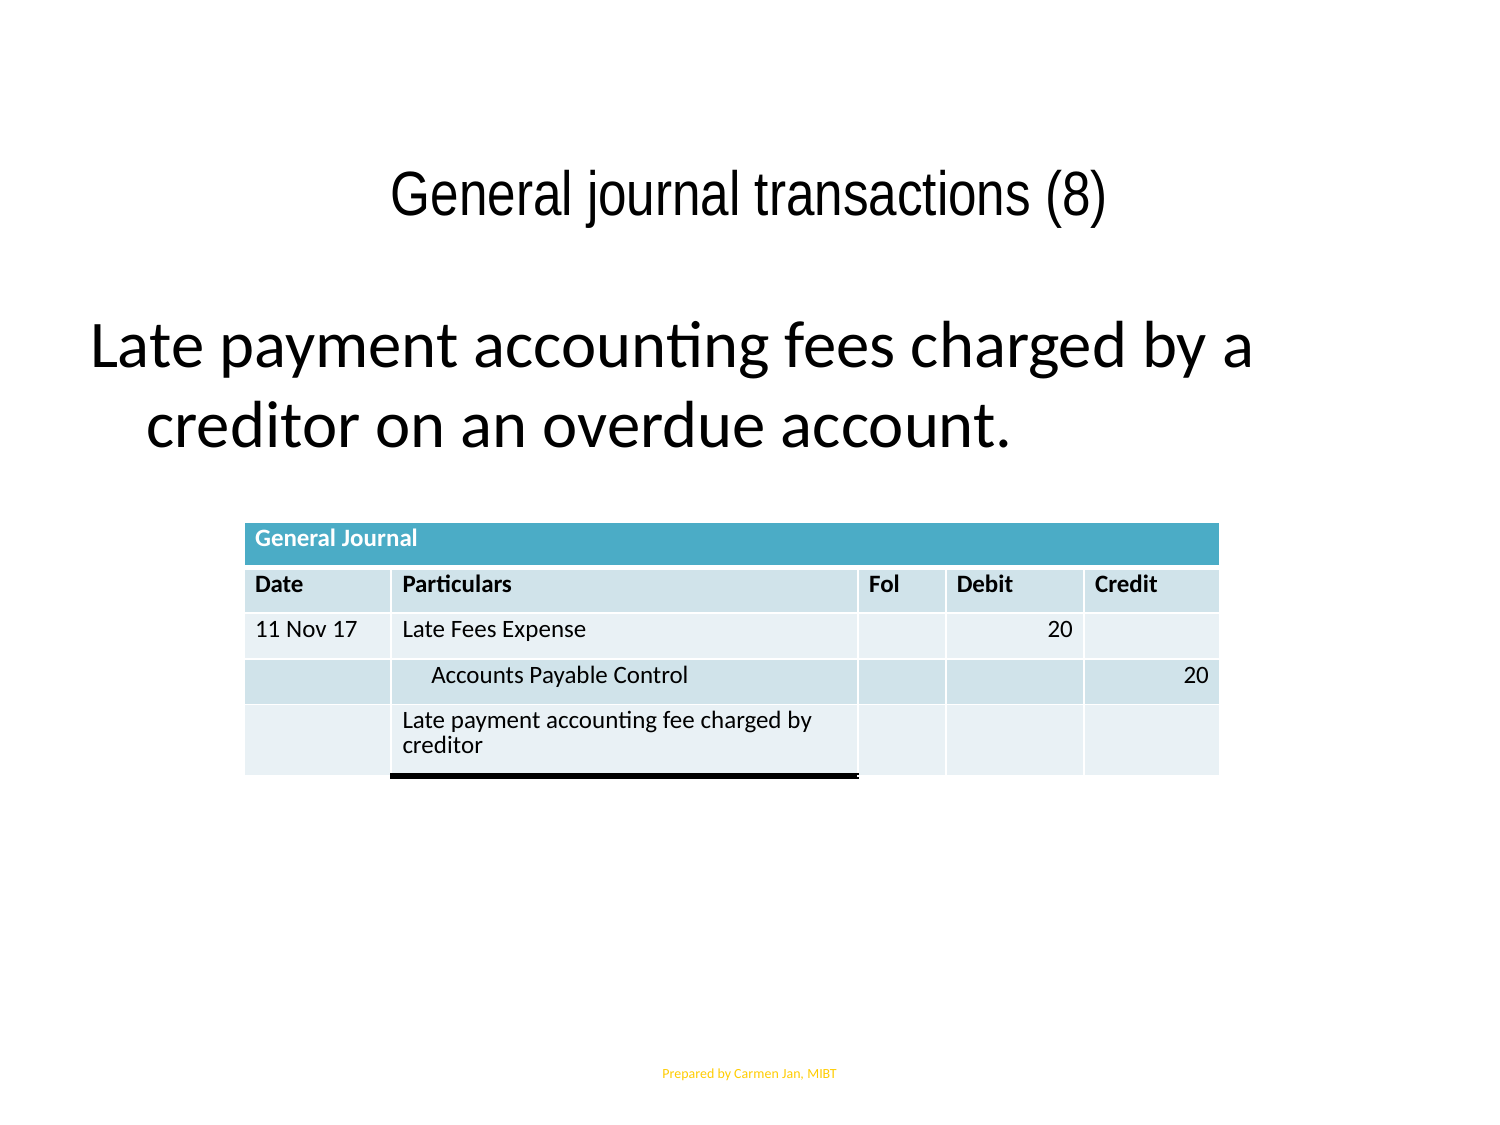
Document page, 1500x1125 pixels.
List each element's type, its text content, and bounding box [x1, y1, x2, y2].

table_cell [947, 660, 1083, 704]
footer Prepared by Carmen Jan, MIBT [512, 1042, 988, 1103]
table_cell Accounts Payable Control [392, 660, 857, 704]
table_cell Credit [1085, 570, 1219, 612]
table_cell [1085, 705, 1219, 775]
table_cell Fol [859, 570, 945, 612]
list Late payment accounting fees charged by a creditor on an overdue account. [75, 293, 1425, 1005]
table_cell [245, 705, 390, 775]
table_cell Particulars [392, 570, 857, 612]
table_cell [859, 660, 945, 704]
table_cell Late Fees Expense [392, 614, 857, 658]
table_cell Date [245, 570, 390, 612]
table_cell [859, 614, 945, 658]
table_cell [1085, 614, 1219, 658]
table_cell 11 Nov 17 [245, 614, 390, 658]
table_header General Journal [245, 523, 1219, 565]
table_cell [947, 705, 1083, 775]
table_cell 20 [1085, 660, 1219, 704]
text_box General journal transactions (8) [243, 136, 1257, 245]
table_cell 20 [947, 614, 1083, 658]
table_cell [859, 705, 945, 775]
table_cell [245, 660, 390, 704]
table_cell Debit [947, 570, 1083, 612]
table_cell Late payment accounting fee charged by creditor [392, 705, 857, 773]
